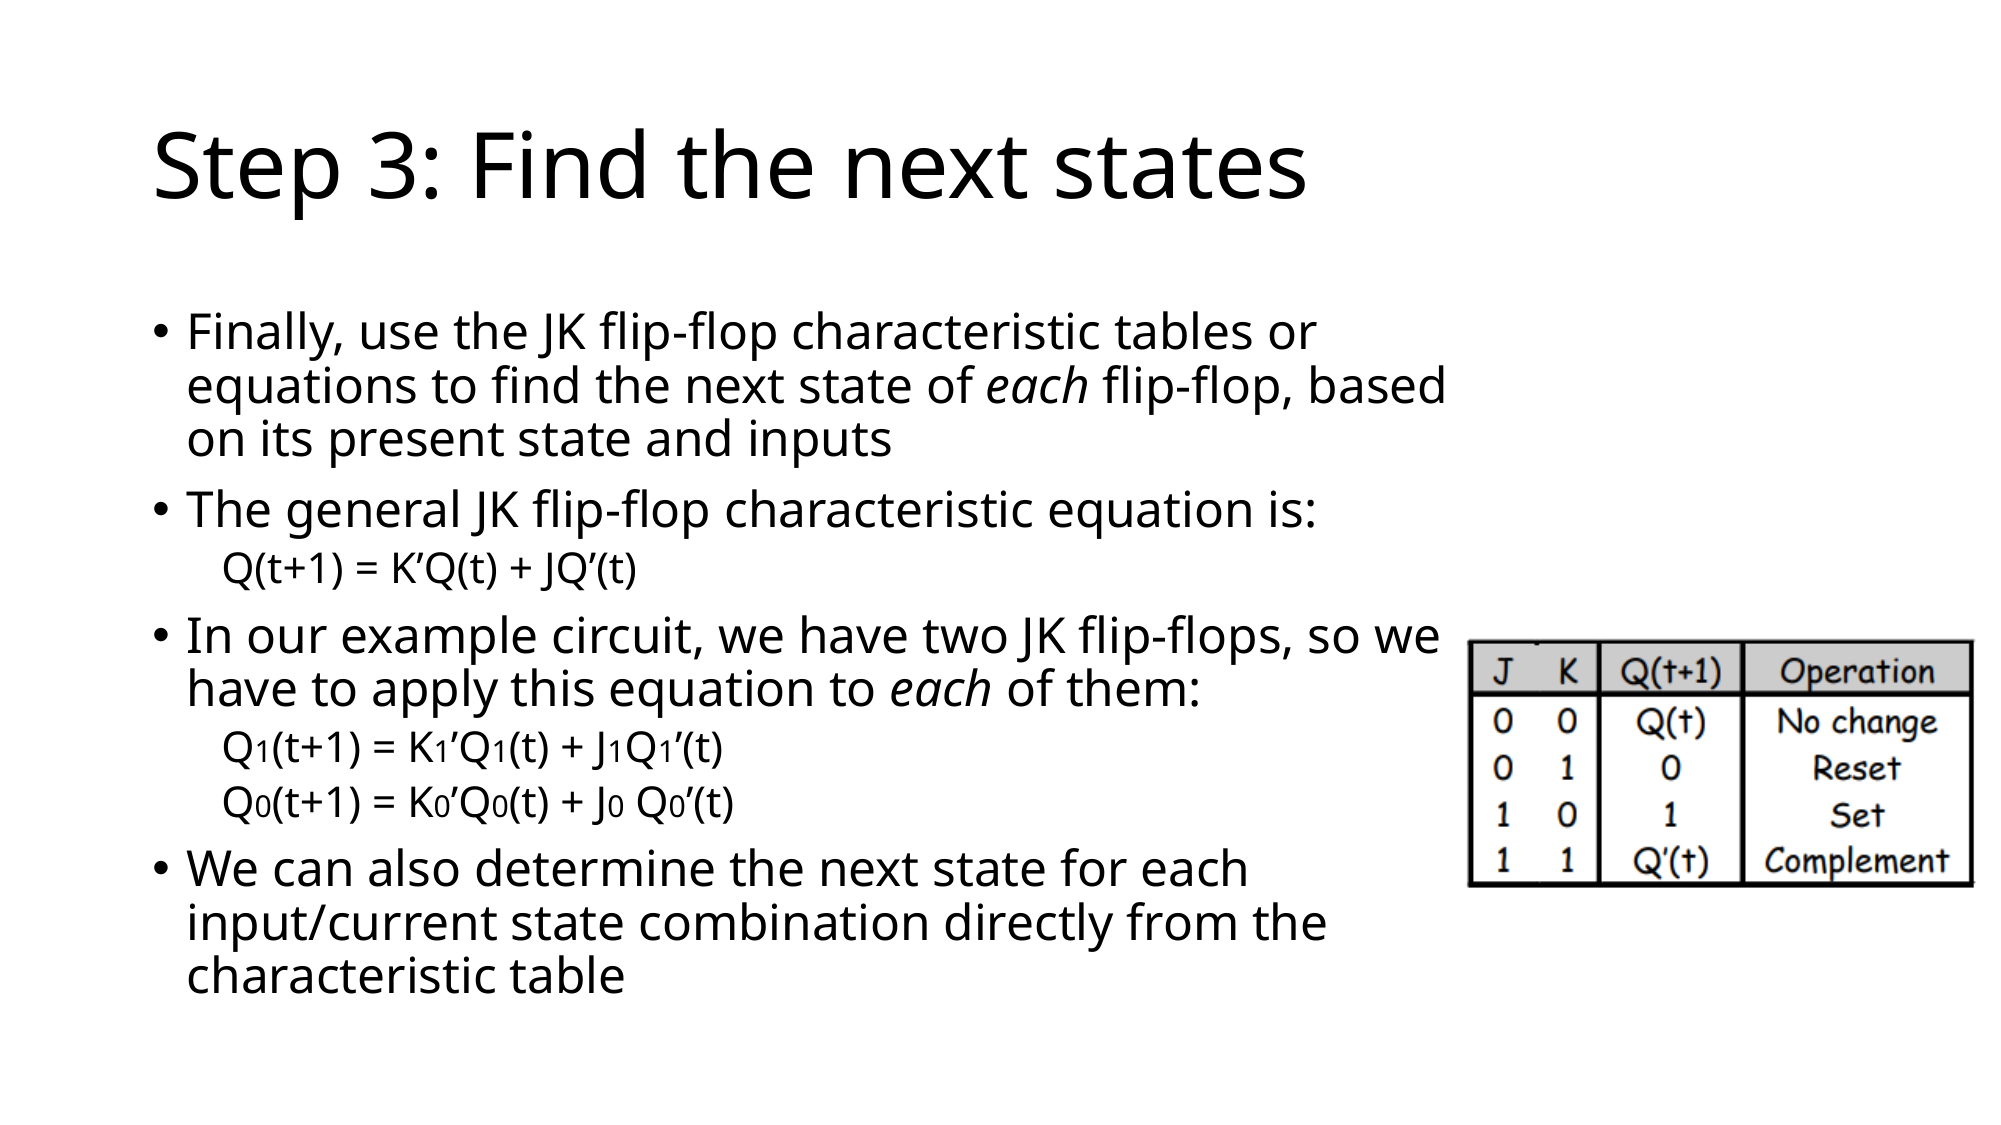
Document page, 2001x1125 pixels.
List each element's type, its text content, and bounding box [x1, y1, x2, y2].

picture [1457, 629, 1985, 900]
title Step 3: Find the next states [137, 59, 1863, 278]
list Finally, use the JK flip-flop characteristic tables or equations to find the next state of each flip-flop, based on its present state and inputs The general JK flip-flop characteristic equation is: Q(t+1) = K’Q(t) + JQ’(t) In our example circuit, we have two JK flip-flops, so we have to apply this equation to each of them: Q1(t+1) = K1’Q1(t) + J1Q1’(t) Q0(t+1) = K0’Q0(t) + J0 Q0’(t) We can also determine the next state for each input/current state combination directly from the characteristic table [137, 299, 1516, 1014]
